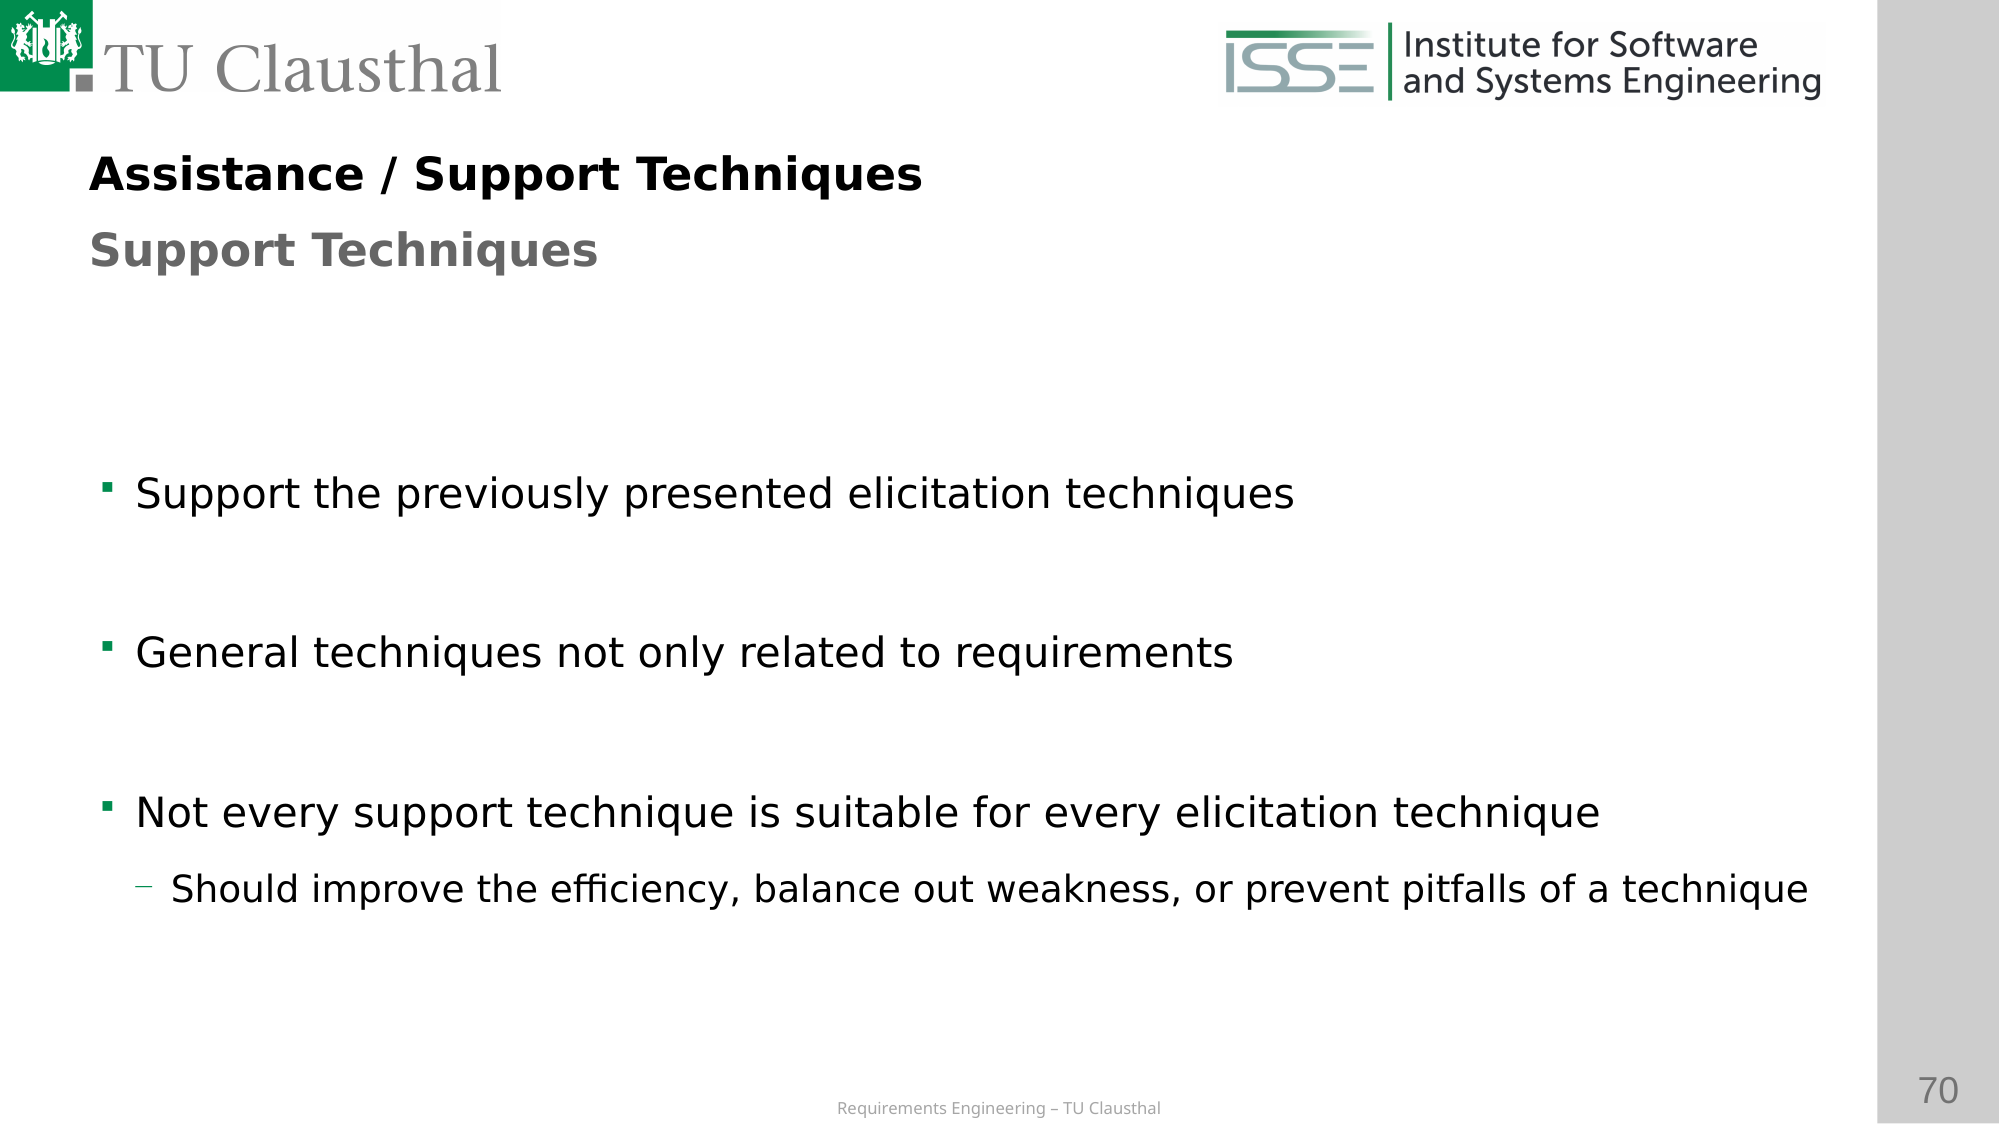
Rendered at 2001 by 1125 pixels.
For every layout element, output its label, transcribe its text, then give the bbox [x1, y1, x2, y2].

text_box [74, 280, 1423, 994]
text_box Assistance / Support Techniques [89, 118, 1788, 200]
picture [0, 0, 501, 92]
picture [1218, 22, 1826, 107]
text_box Support Techniques [89, 207, 1788, 290]
text_box Support the previously presented elicitation techniques General techniques not only related to requirements Not every support technique is suitable for every elicitation technique Should improve the efficiency, balance out weakness, or prevent pitfalls of a technique [99, 290, 1837, 1087]
